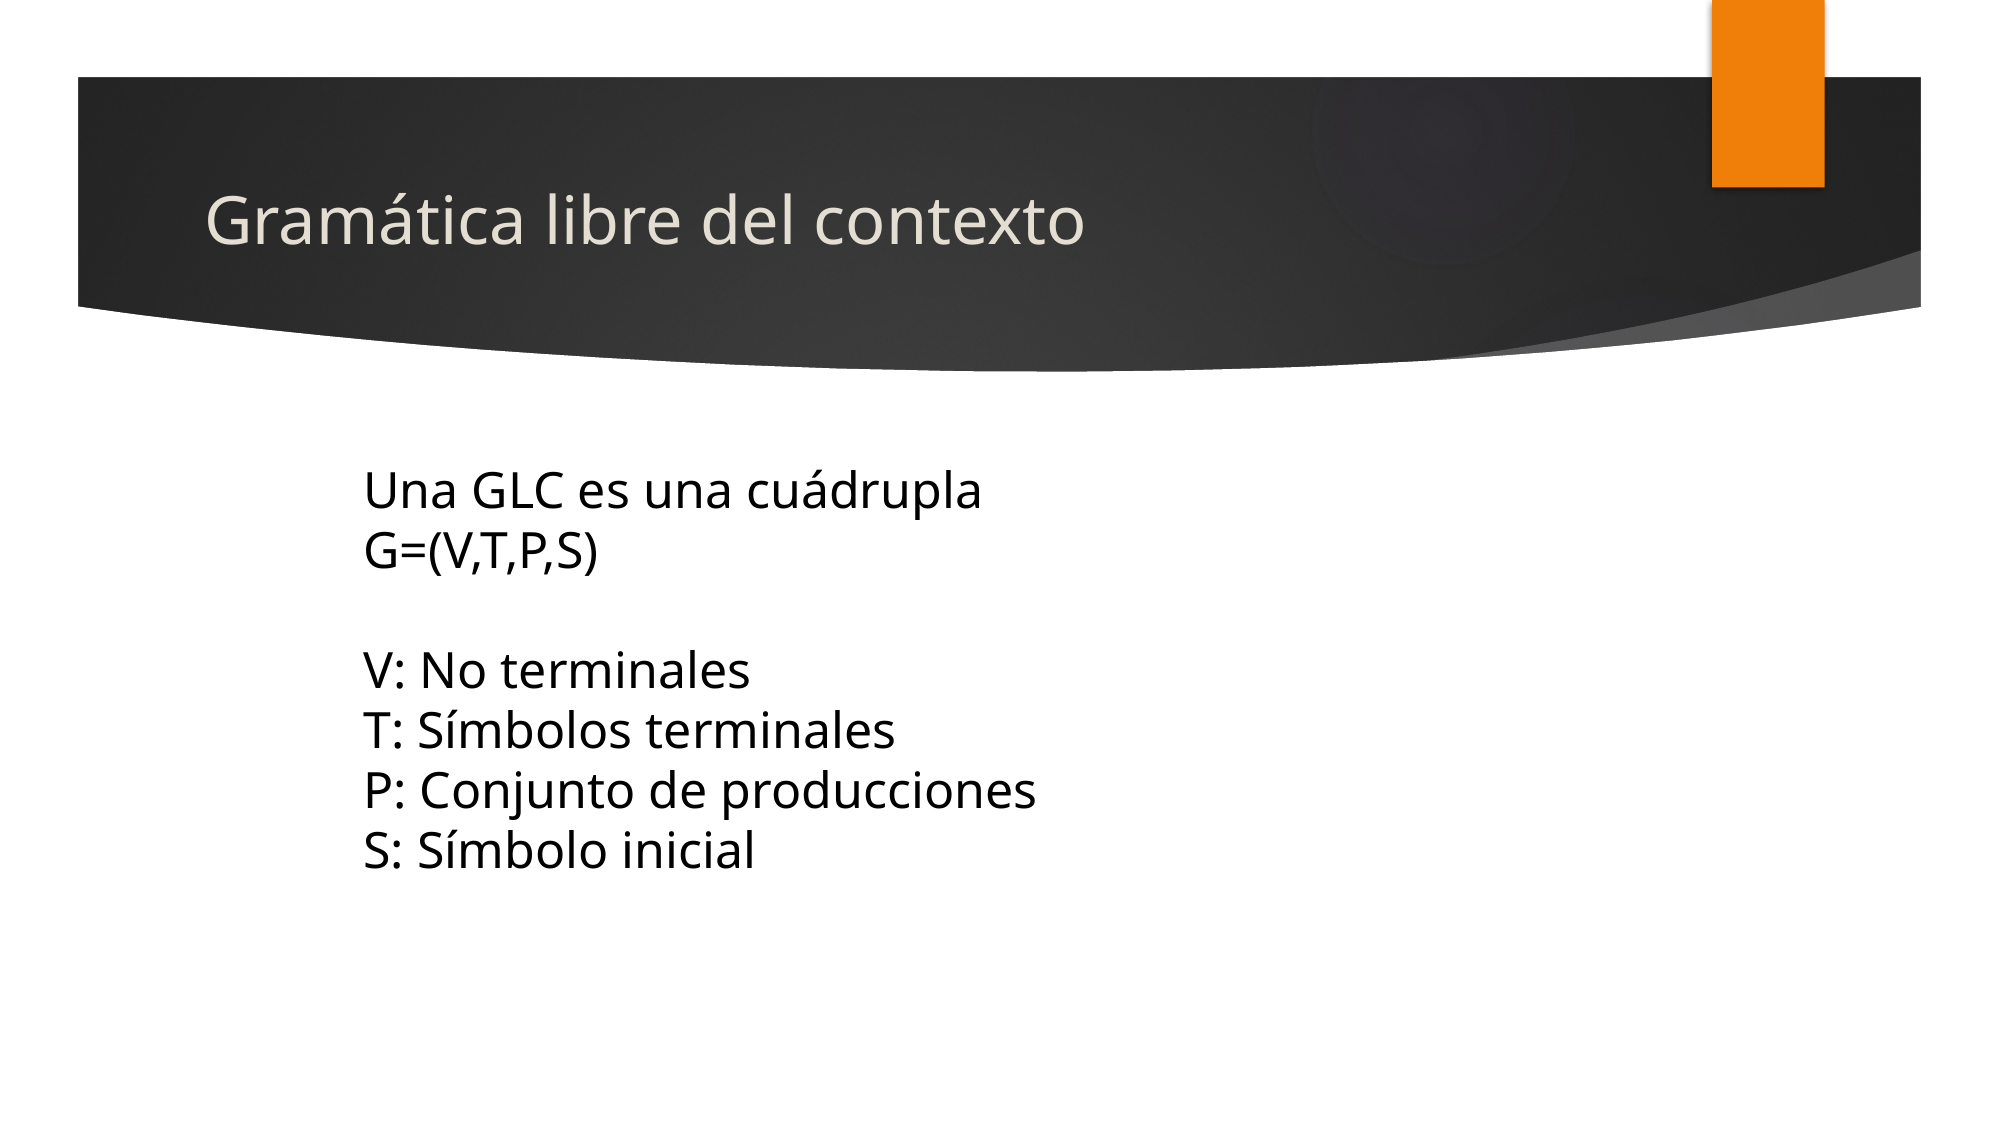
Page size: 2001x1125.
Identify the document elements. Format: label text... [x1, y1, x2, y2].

text_box Una GLC es una cuádrupla G=(V,T,P,S) V: No terminales T: Símbolos terminales P: Conjunto de producciones S: Símbolo inicial [348, 451, 1169, 887]
title Gramática libre del contexto [189, 159, 1627, 276]
